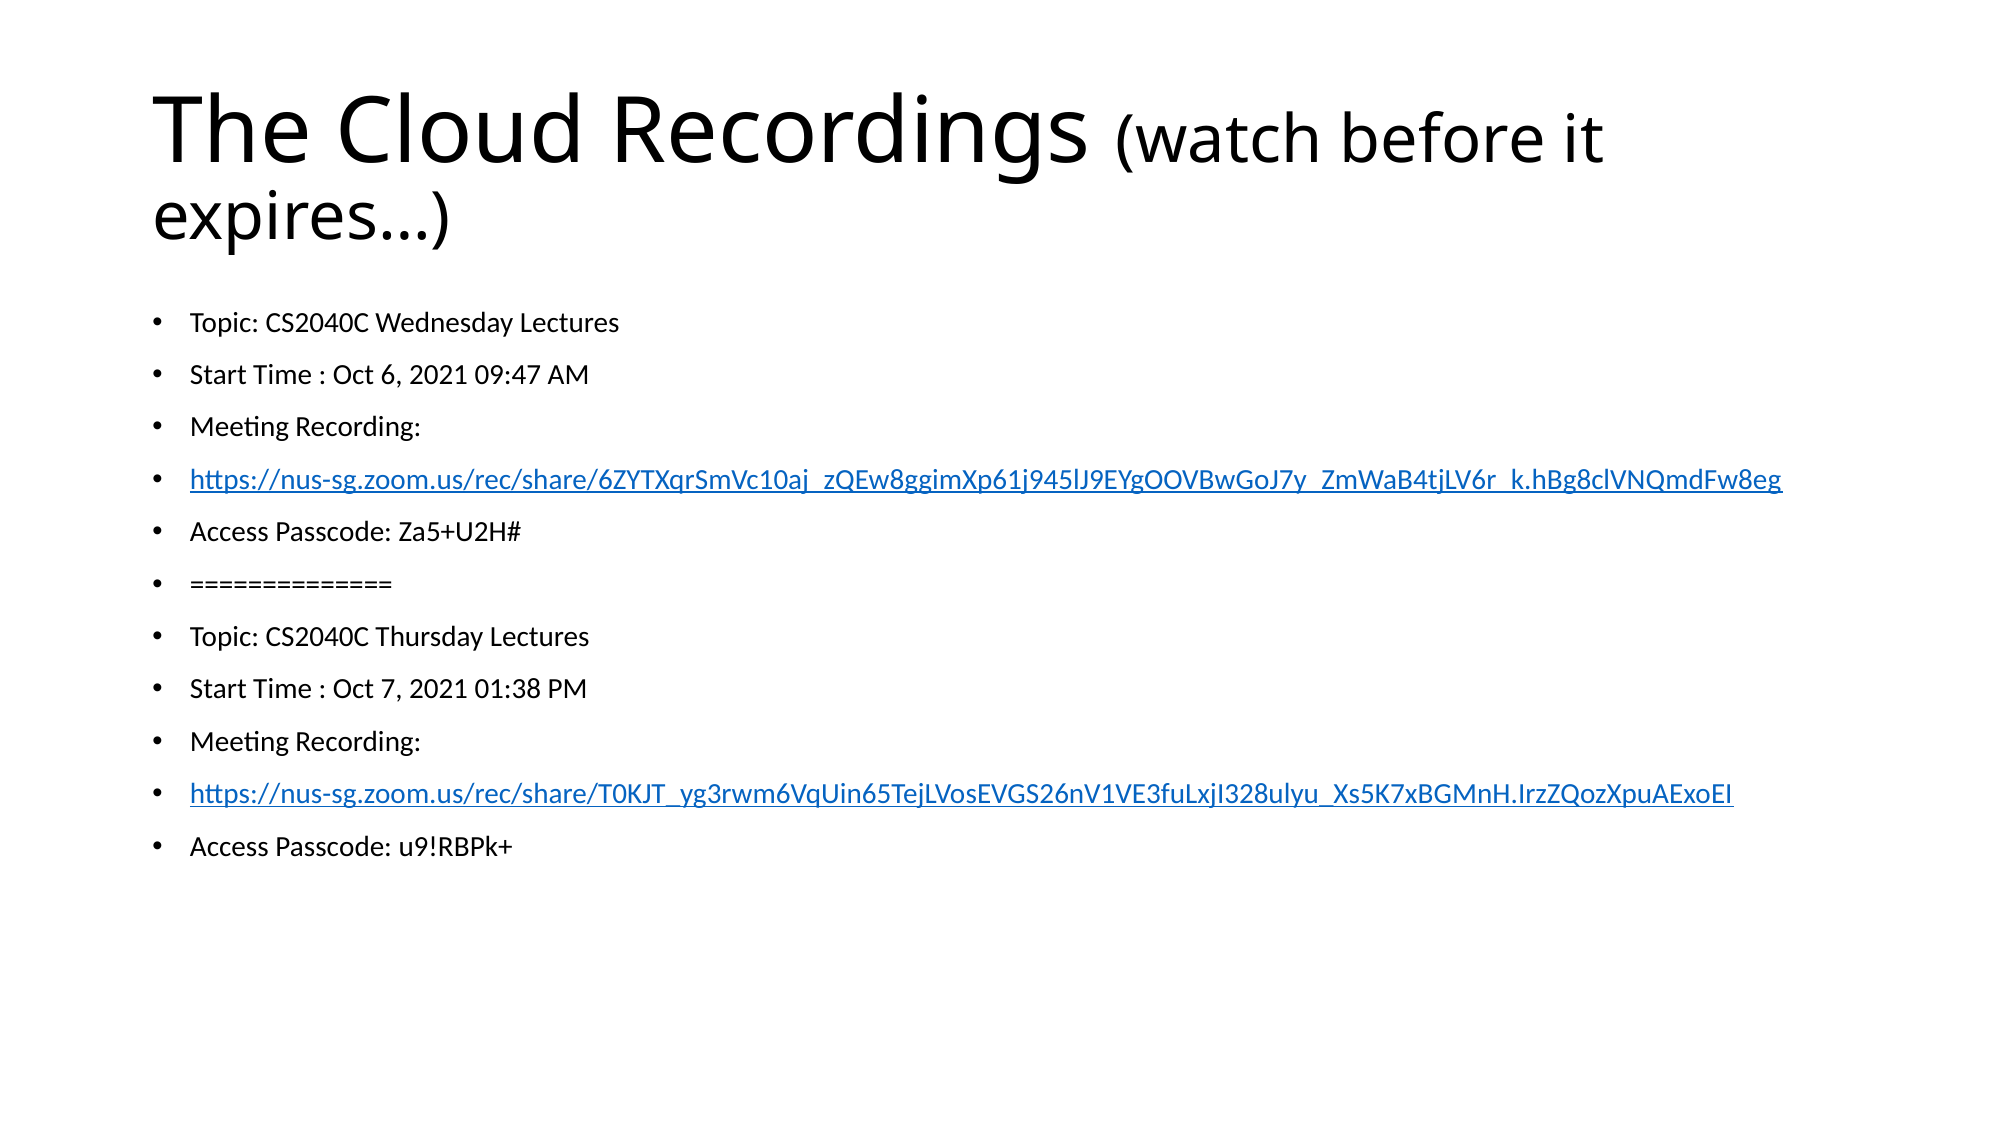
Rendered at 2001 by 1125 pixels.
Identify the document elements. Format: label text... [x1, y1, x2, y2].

title The Cloud Recordings (watch before it expires…) [137, 59, 1863, 278]
list Topic: CS2040C Wednesday Lectures Start Time : Oct 6, 2021 09:47 AM Meeting Recording: https://nus-sg.zoom.us/rec/share/6ZYTXqrSmVc10aj_zQEw8ggimXp61j945lJ9EYgOOVBwGoJ7y_ZmWaB4tjLV6r_k.hBg8clVNQmdFw8eg Access Passcode: Za5+U2H# ============== Topic: CS2040C Thursday Lectures Start Time : Oct 7, 2021 01:38 PM Meeting Recording: https://nus-sg.zoom.us/rec/share/T0KJT_yg3rwm6VqUin65TejLVosEVGS26nV1VE3fuLxjI328ulyu_Xs5K7xBGMnH.IrzZQozXpuAExoEI Access Passcode: u9!RBPk+ [137, 299, 1863, 1014]
